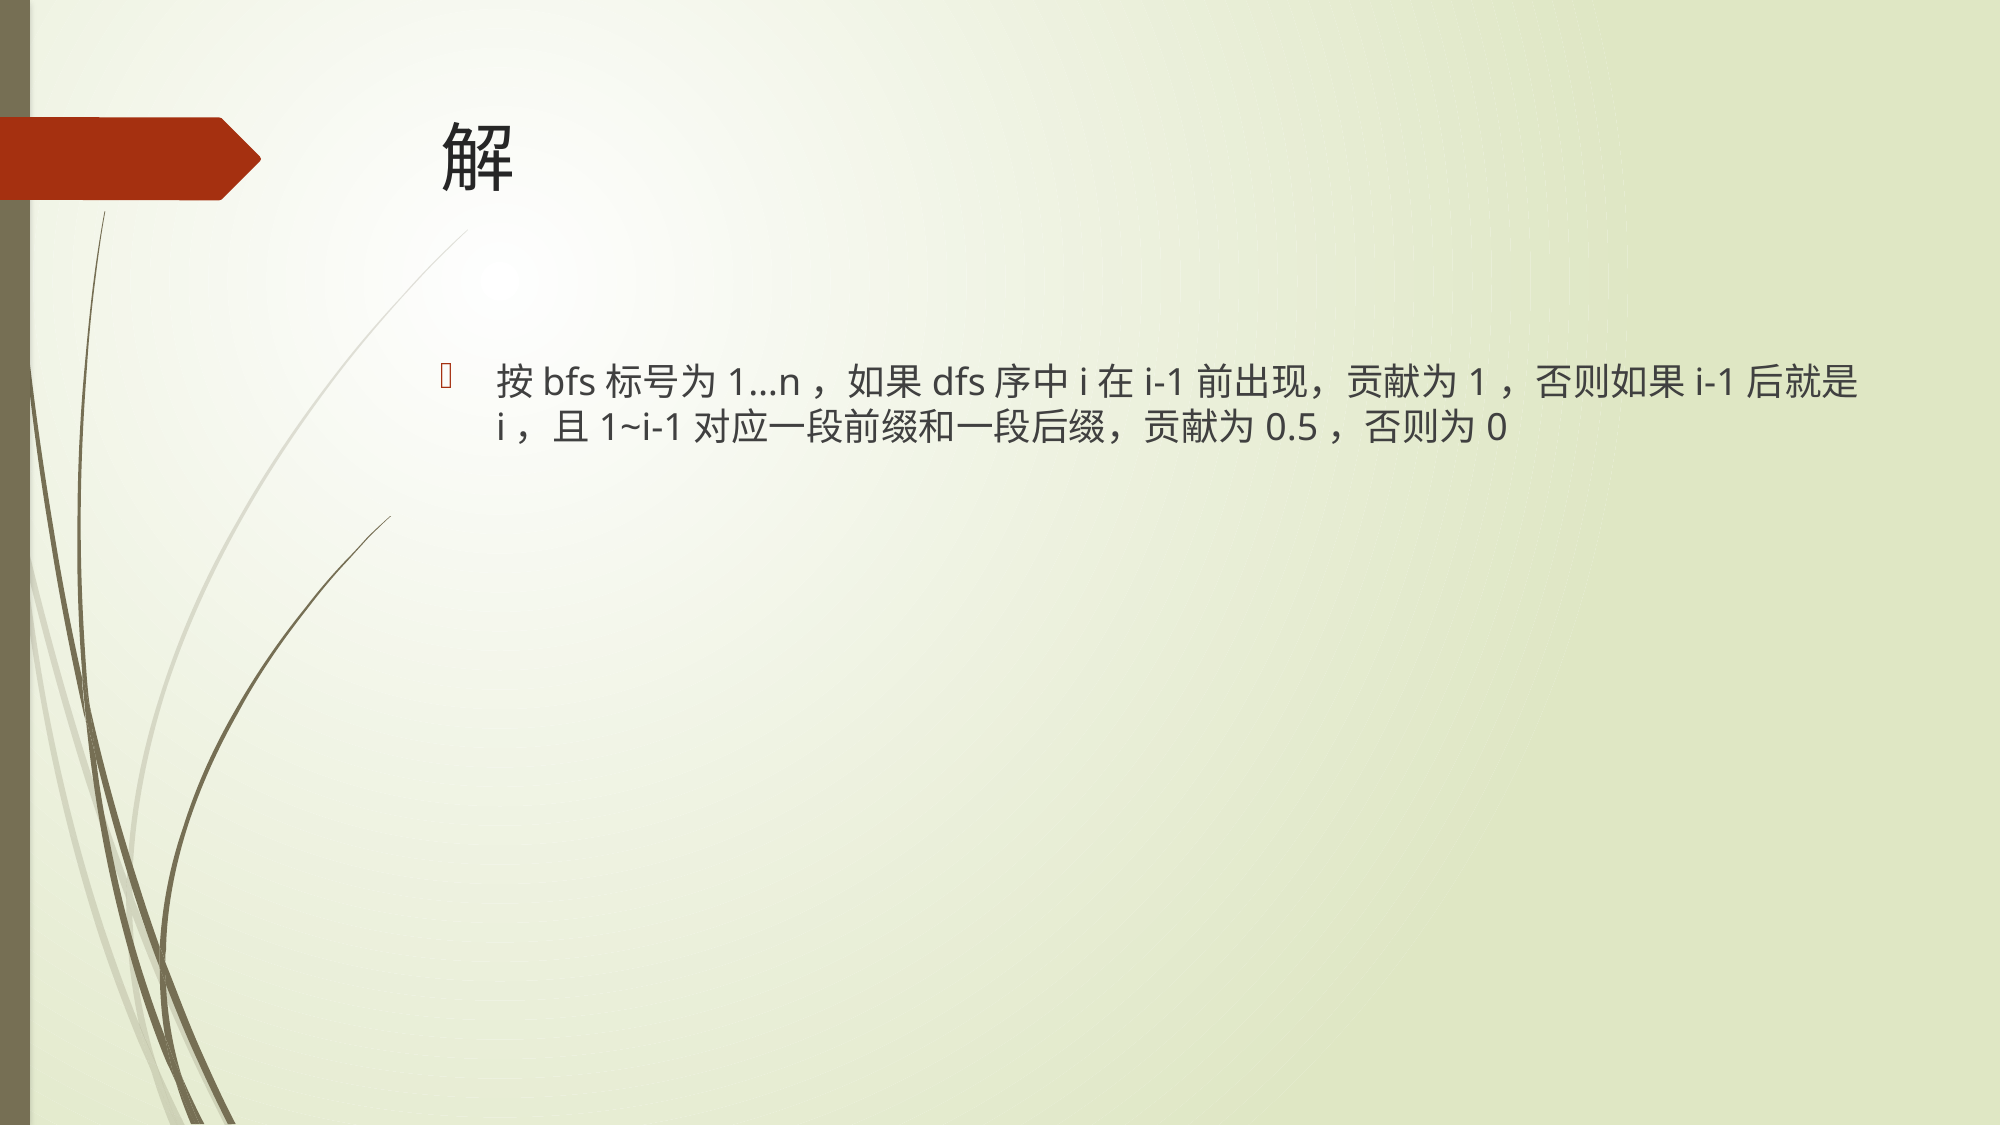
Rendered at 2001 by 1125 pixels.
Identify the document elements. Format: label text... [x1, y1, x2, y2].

title 解 [425, 102, 1888, 313]
list 按bfs标号为1…n，如果dfs序中i在i-1前出现，贡献为1，否则如果i-1后就是i，且1~i-1对应一段前缀和一段后缀，贡献为0.5，否则为0 [424, 350, 1888, 970]
